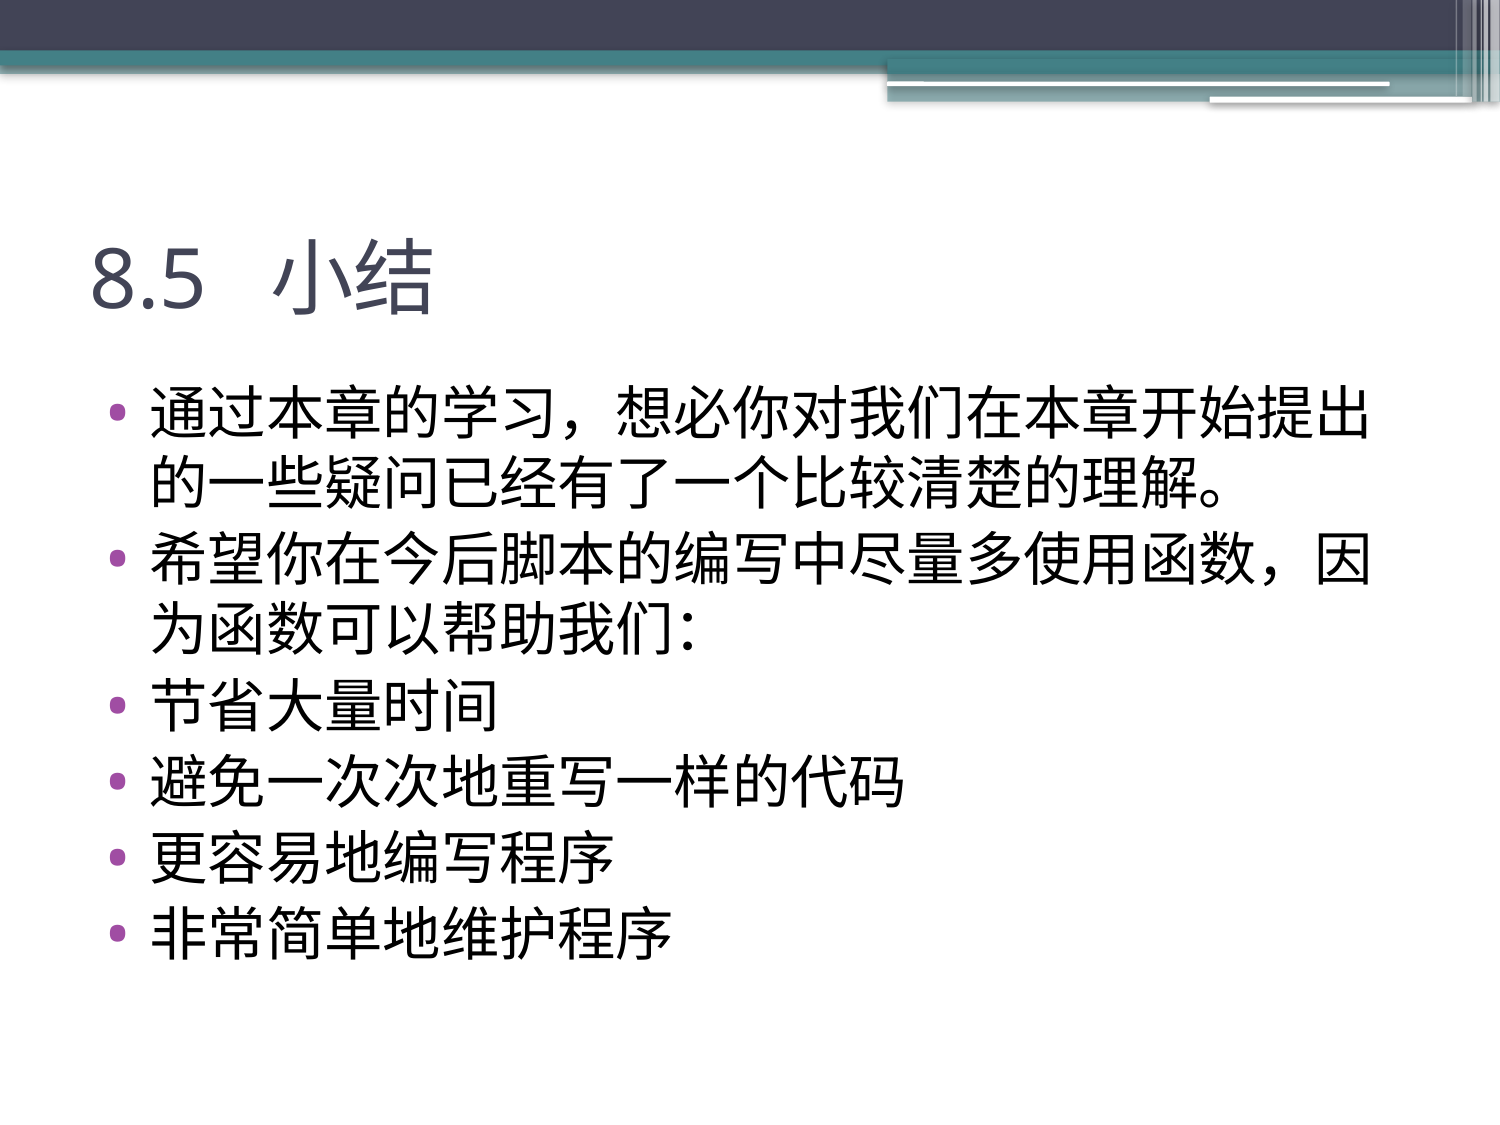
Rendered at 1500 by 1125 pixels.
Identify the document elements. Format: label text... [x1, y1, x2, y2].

list 通过本章的学习，想必你对我们在本章开始提出的一些疑问已经有了一个比较清楚的理解。 希望你在今后脚本的编写中尽量多使用函数，因为函数可以帮助我们： 节省大量时间 避免一次次地重写一样的代码 更容易地编写程序 非常简单地维护程序 [75, 368, 1425, 1079]
title 8.5 小结 [75, 187, 1425, 363]
